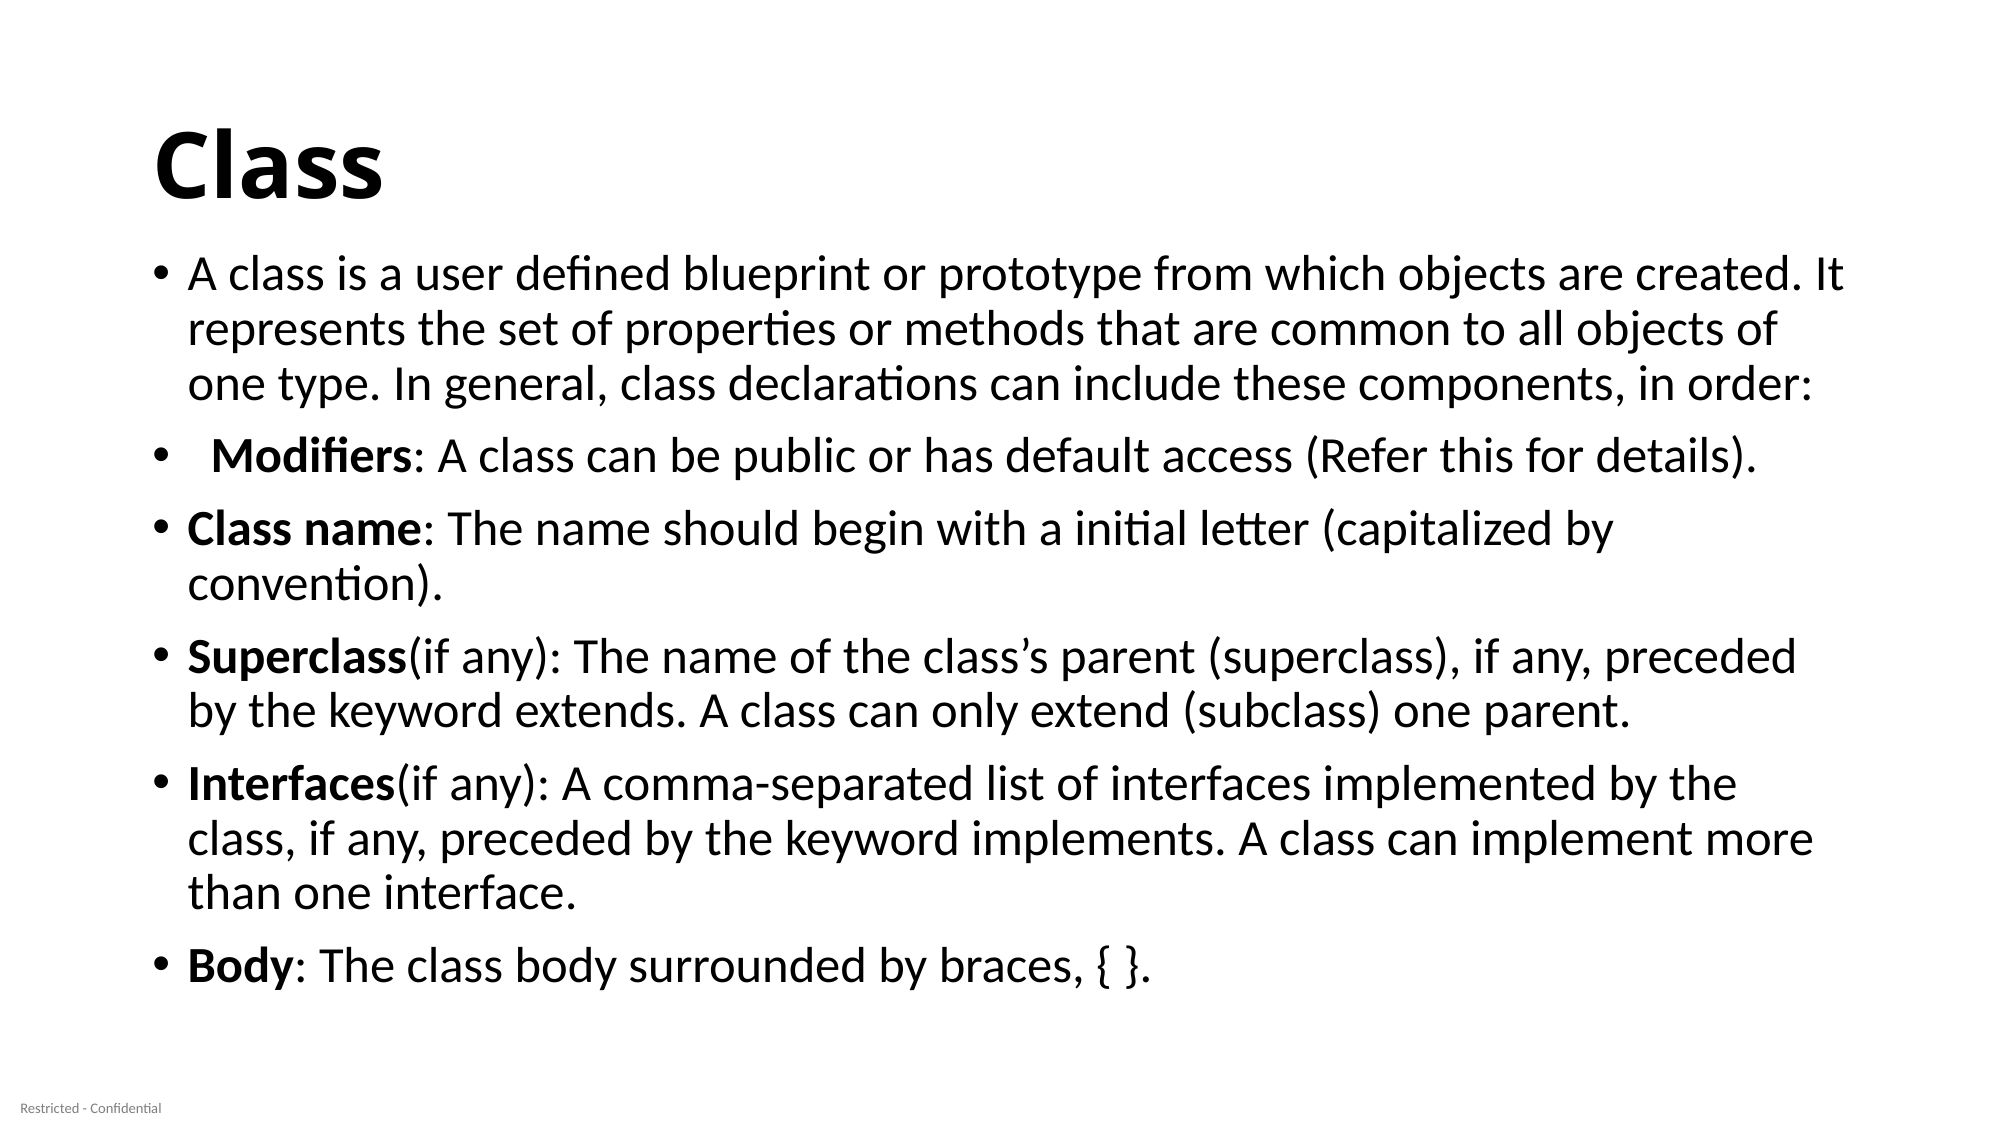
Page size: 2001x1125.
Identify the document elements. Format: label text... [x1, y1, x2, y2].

title Class [137, 59, 1863, 239]
list A class is a user defined blueprint or prototype from which objects are created. It represents the set of properties or methods that are common to all objects of one type. In general, class declarations can include these components, in order: Modifiers: A class can be public or has default access (Refer this for details). Class name: The name should begin with a initial letter (capitalized by convention). Superclass(if any): The name of the class’s parent (superclass), if any, preceded by the keyword extends. A class can only extend (subclass) one parent. Interfaces(if any): A comma-separated list of interfaces implemented by the class, if any, preceded by the keyword implements. A class can implement more than one interface. Body: The class body surrounded by braces, { }. [137, 239, 1863, 1066]
